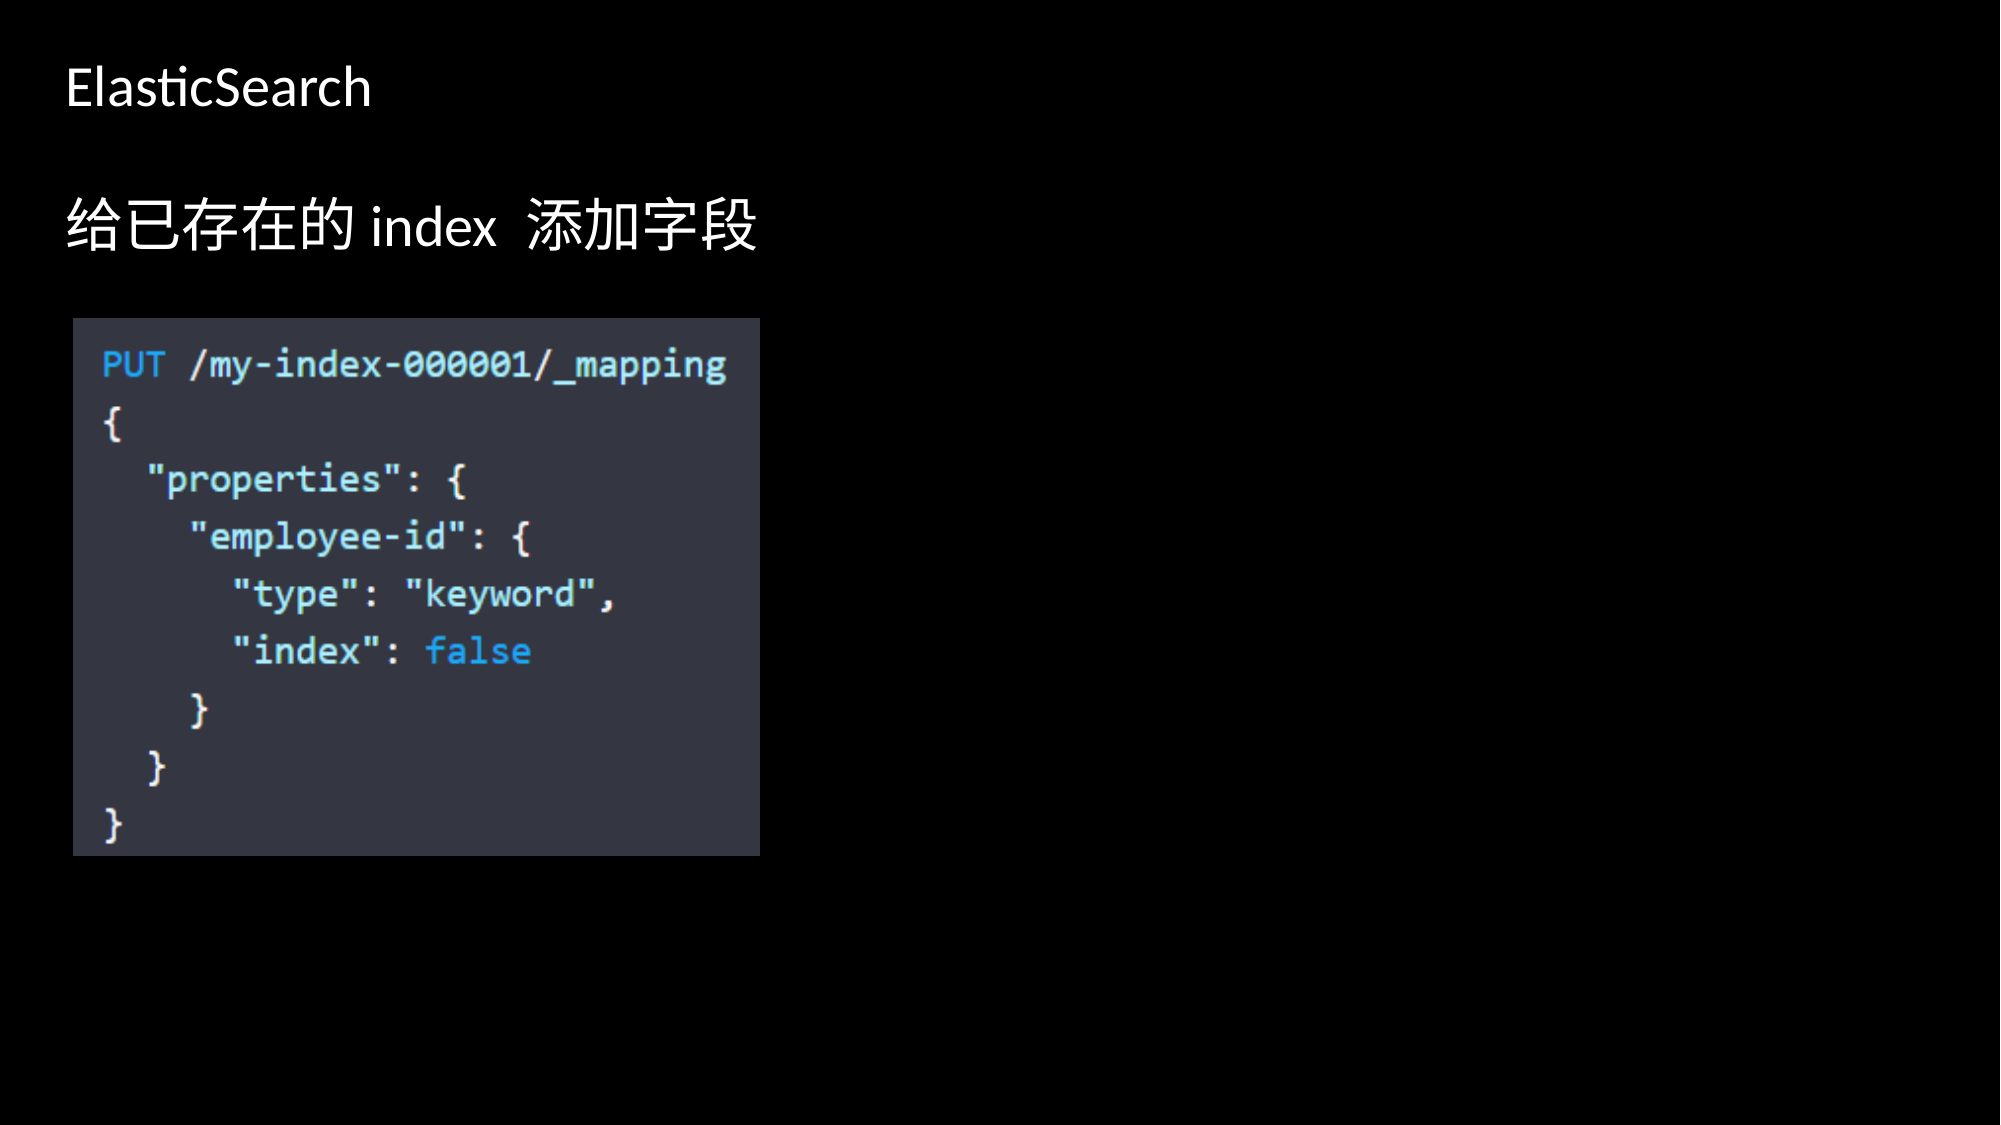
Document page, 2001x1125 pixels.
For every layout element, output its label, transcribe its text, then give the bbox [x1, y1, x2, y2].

picture [73, 318, 760, 856]
text_box ElasticSearch 给已存在的index 添加字段 [50, 40, 1885, 546]
